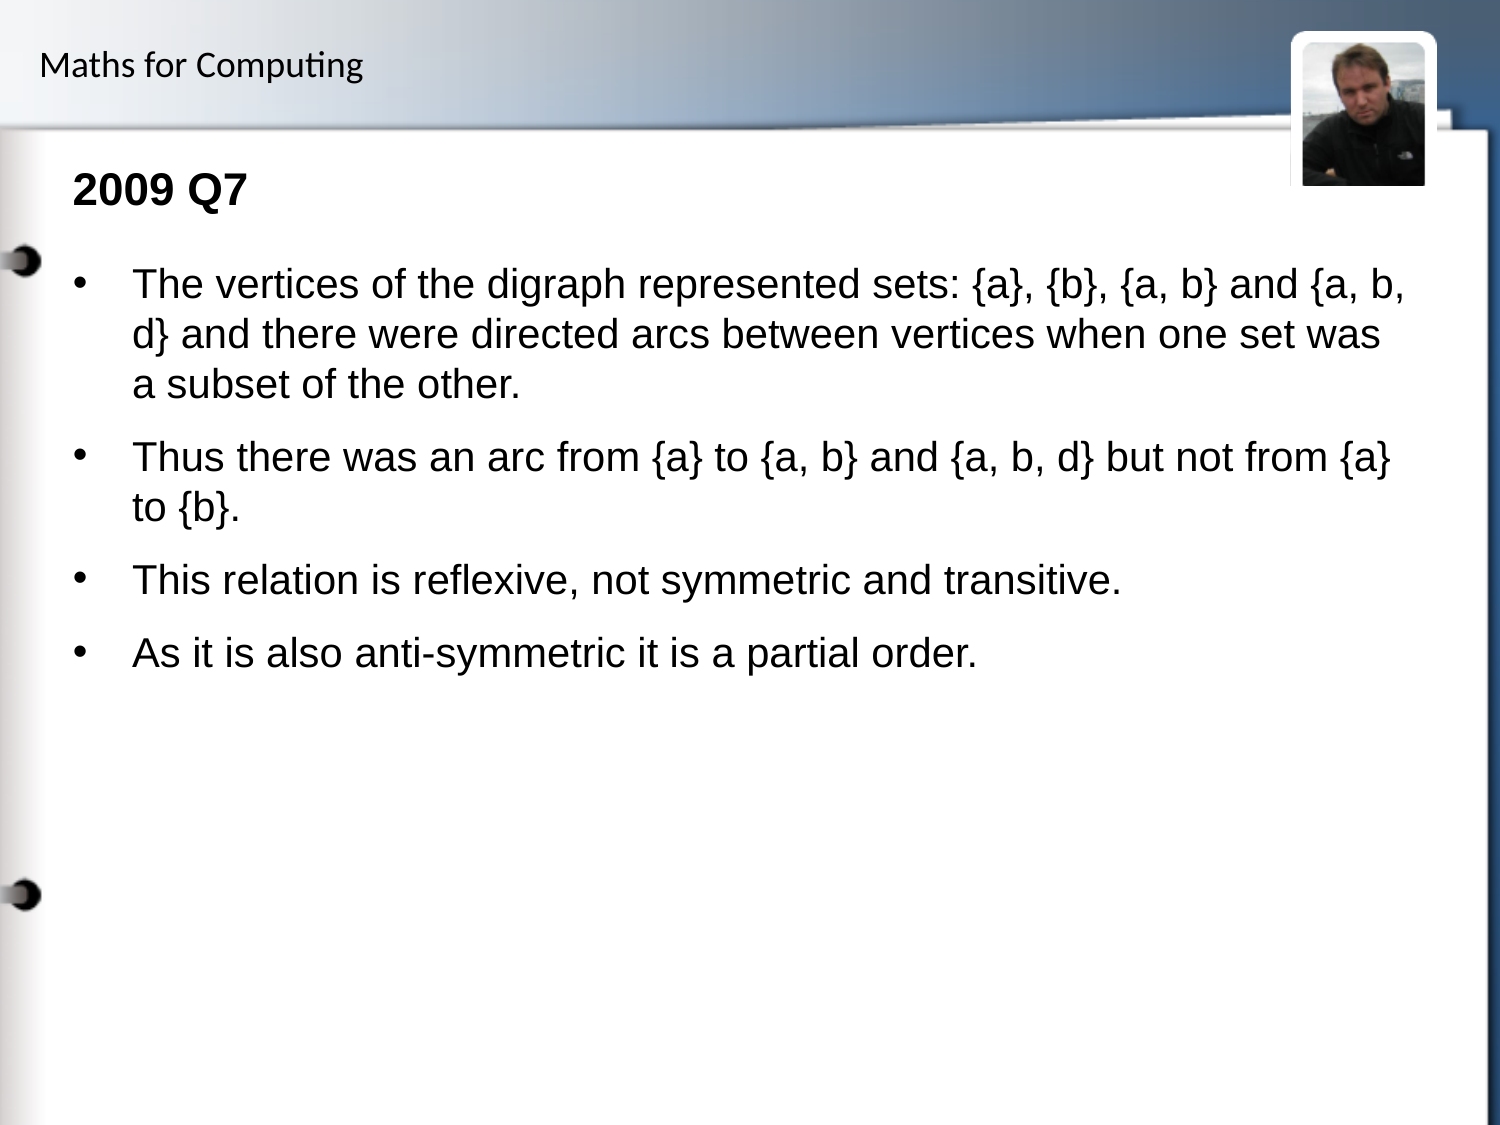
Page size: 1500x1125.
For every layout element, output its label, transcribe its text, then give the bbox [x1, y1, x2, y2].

title 2009 Q7 [57, 152, 1276, 217]
picture [0, 0, 1500, 1125]
list The vertices of the digraph represented sets: {a}, {b}, {a, b} and {a, b, d} and there were directed arcs between vertices when one set was a subset of the other. Thus there was an arc from {a} to {a, b} and {a, b, d} but not from {a} to {b}. This relation is reflexive, not symmetric and transitive. As it is also anti-symmetric it is a partial order. [58, 249, 1430, 1089]
